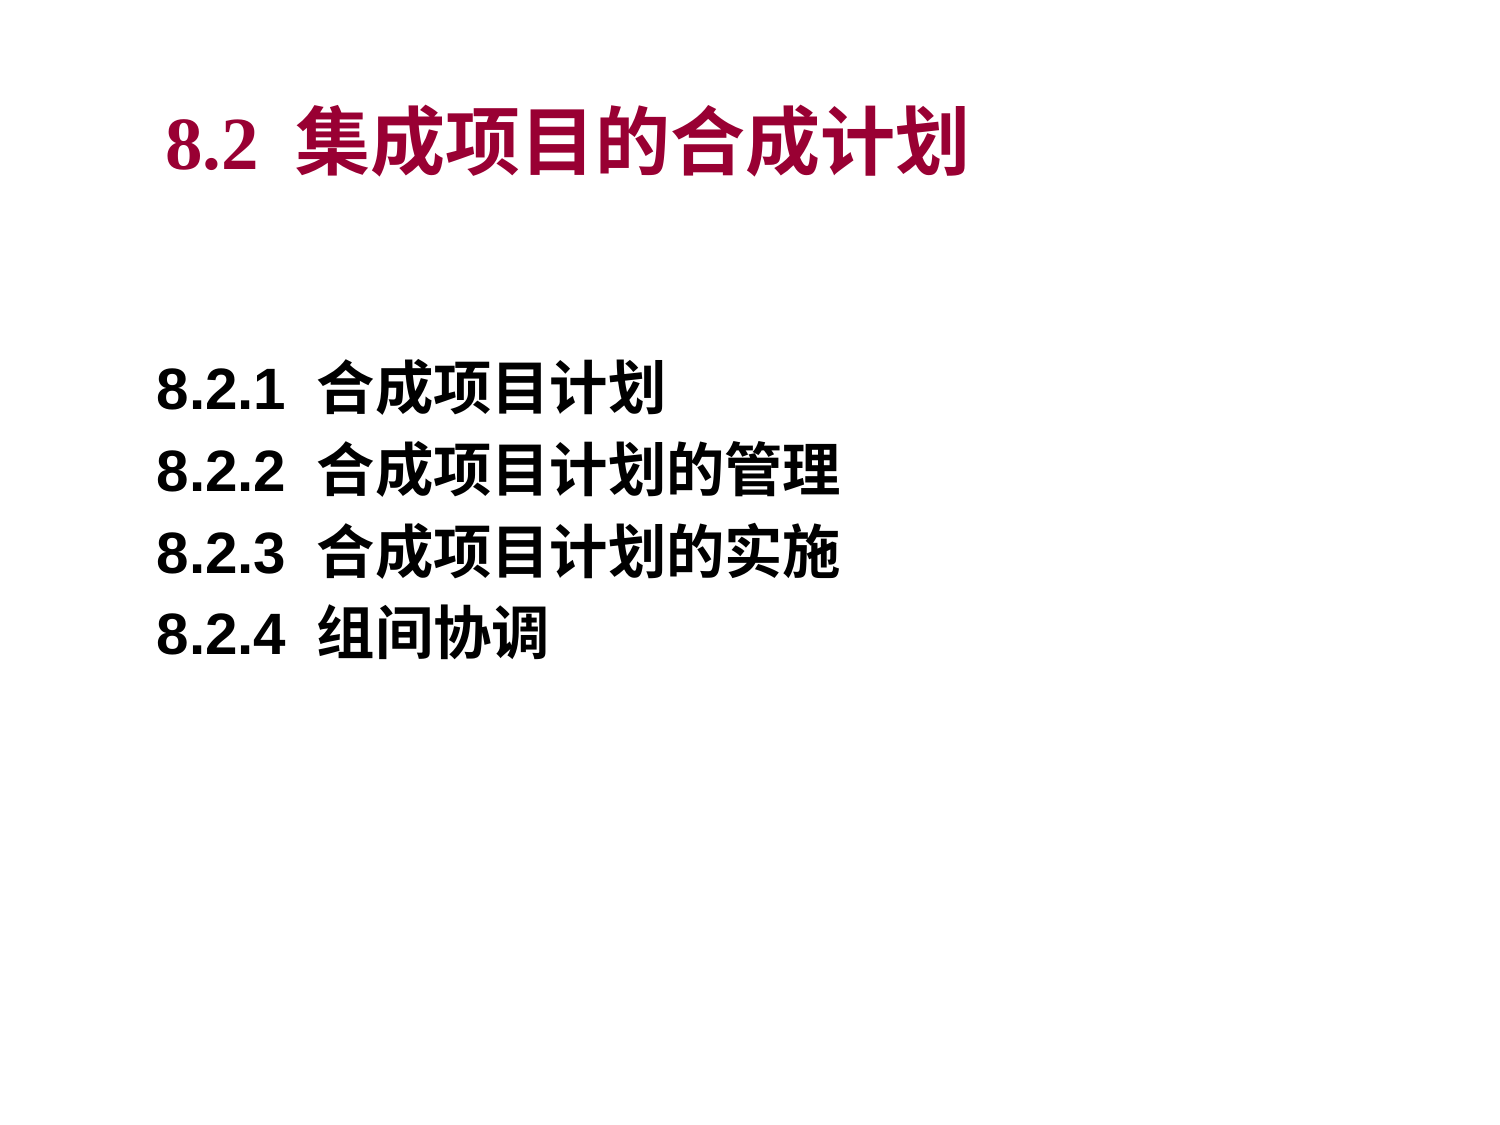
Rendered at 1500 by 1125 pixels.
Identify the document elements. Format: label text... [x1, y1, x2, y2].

text_box 8.2.1 合成项目计划 8.2.2 合成项目计划的管理 8.2.3 合成项目计划的实施 8.2.4 组间协调 [141, 343, 1417, 822]
text_box 8.2 集成项目的合成计划 [149, 45, 1425, 234]
